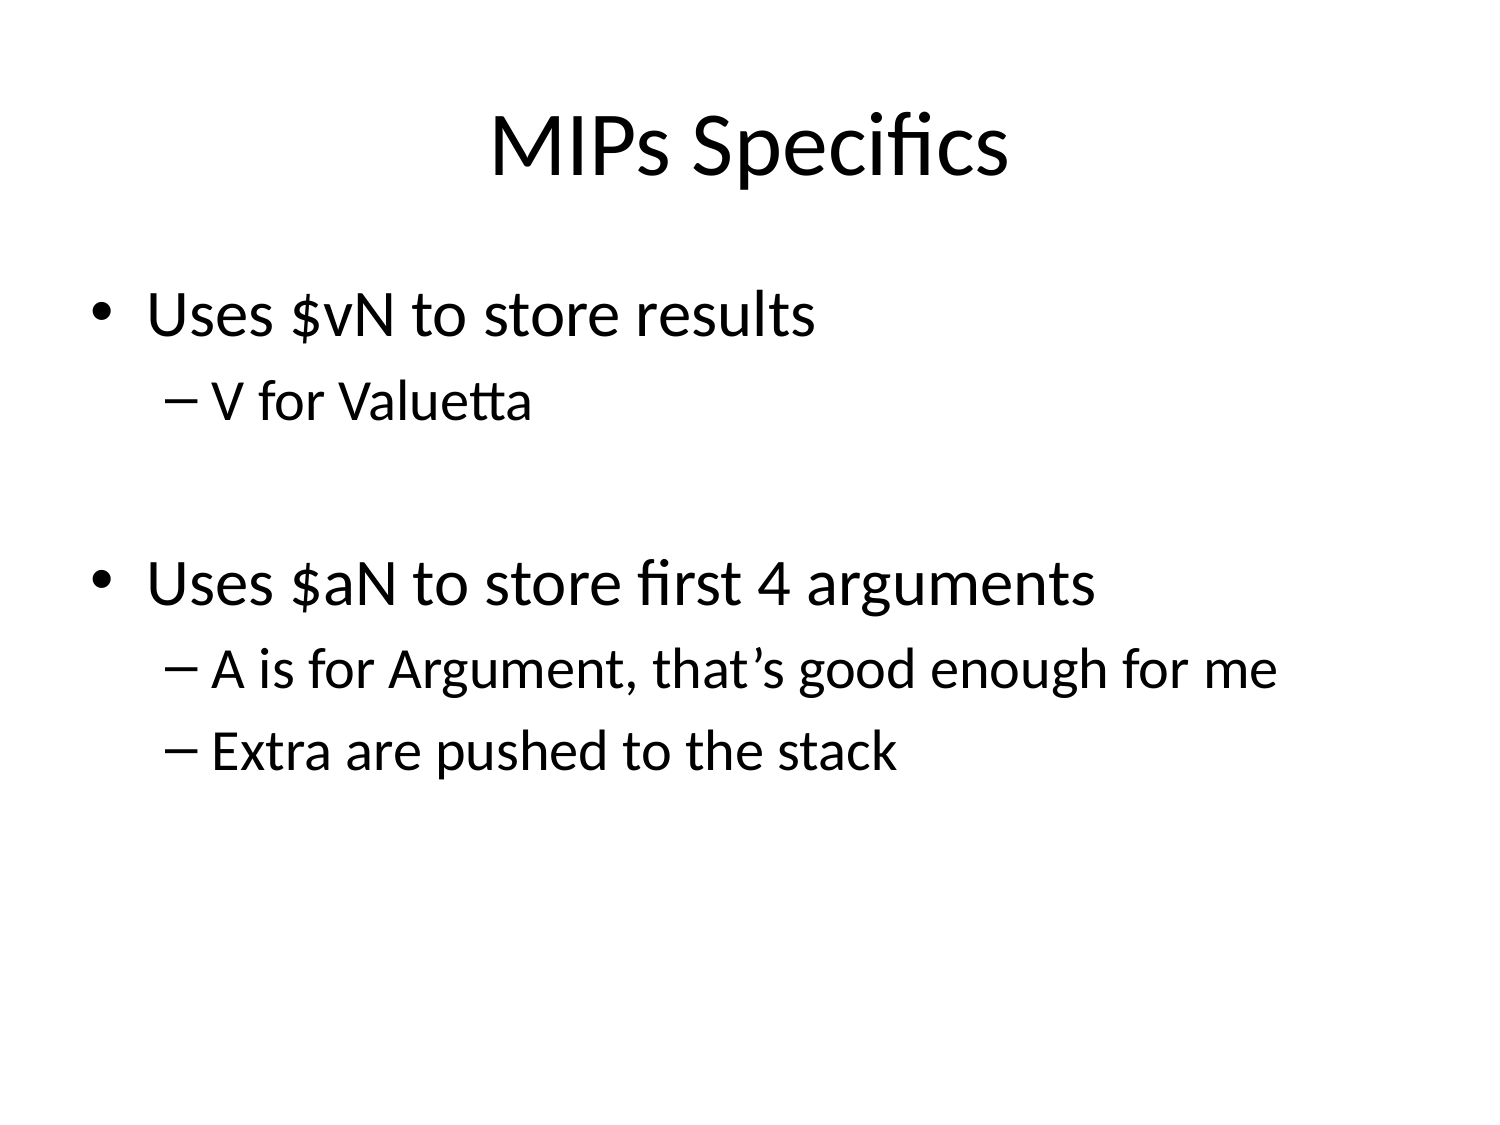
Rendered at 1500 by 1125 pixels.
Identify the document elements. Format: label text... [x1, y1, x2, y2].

list Uses $vN to store results V for Valuetta Uses $aN to store first 4 arguments A is for Argument, that’s good enough for me Extra are pushed to the stack [75, 262, 1425, 1005]
title MIPs Specifics [75, 45, 1425, 233]
